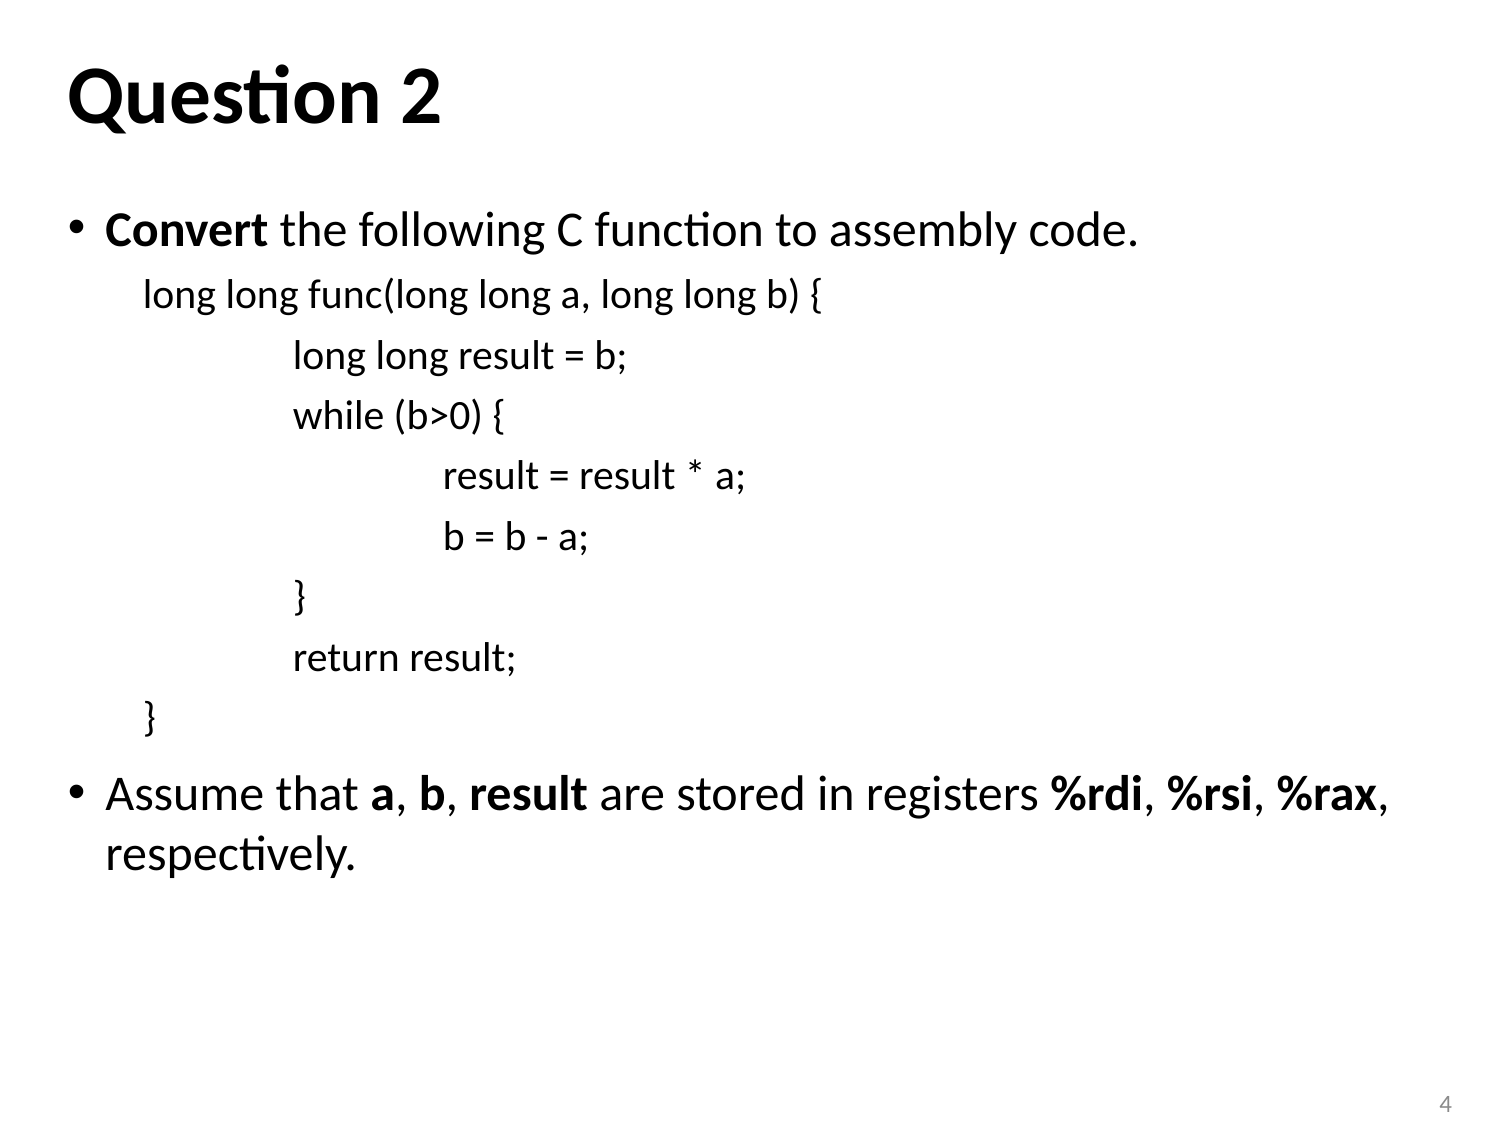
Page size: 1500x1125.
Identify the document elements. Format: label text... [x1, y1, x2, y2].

title Question 2 [52, 27, 1447, 166]
list Convert the following C function to assembly code. long long func(long long a, long long b) { long long result = b; while (b>0) { result = result * a; b = b - a; } return result; } Assume that a, b, result are stored in registers %rdi, %rsi, %rax, respectively. [52, 189, 1447, 1064]
slide_number 4 [1390, 1079, 1468, 1125]
